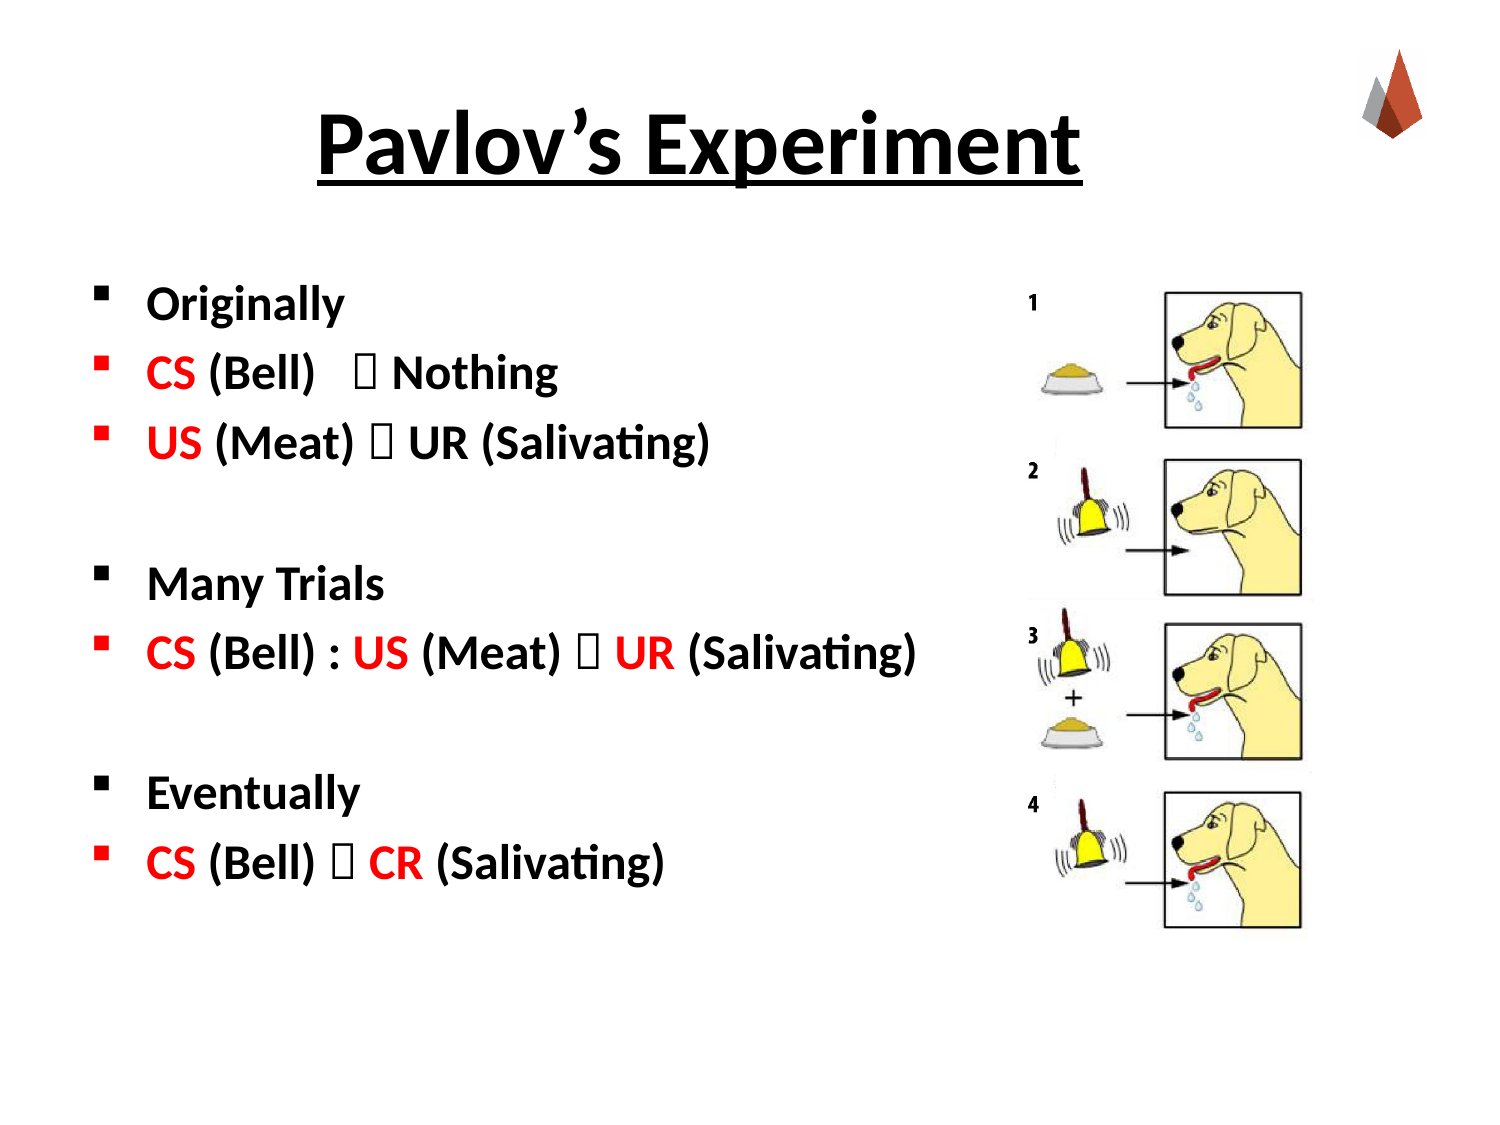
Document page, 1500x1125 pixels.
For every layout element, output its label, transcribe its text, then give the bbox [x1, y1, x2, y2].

picture [1359, 49, 1425, 139]
list Originally CS (Bell)  Nothing US (Meat)  UR (Salivating) Many Trials CS (Bell) : US (Meat)  UR (Salivating) Eventually CS (Bell)  CR (Salivating) [75, 262, 1425, 1005]
picture [1012, 270, 1335, 951]
title Pavlov’s Experiment [174, 37, 1225, 238]
